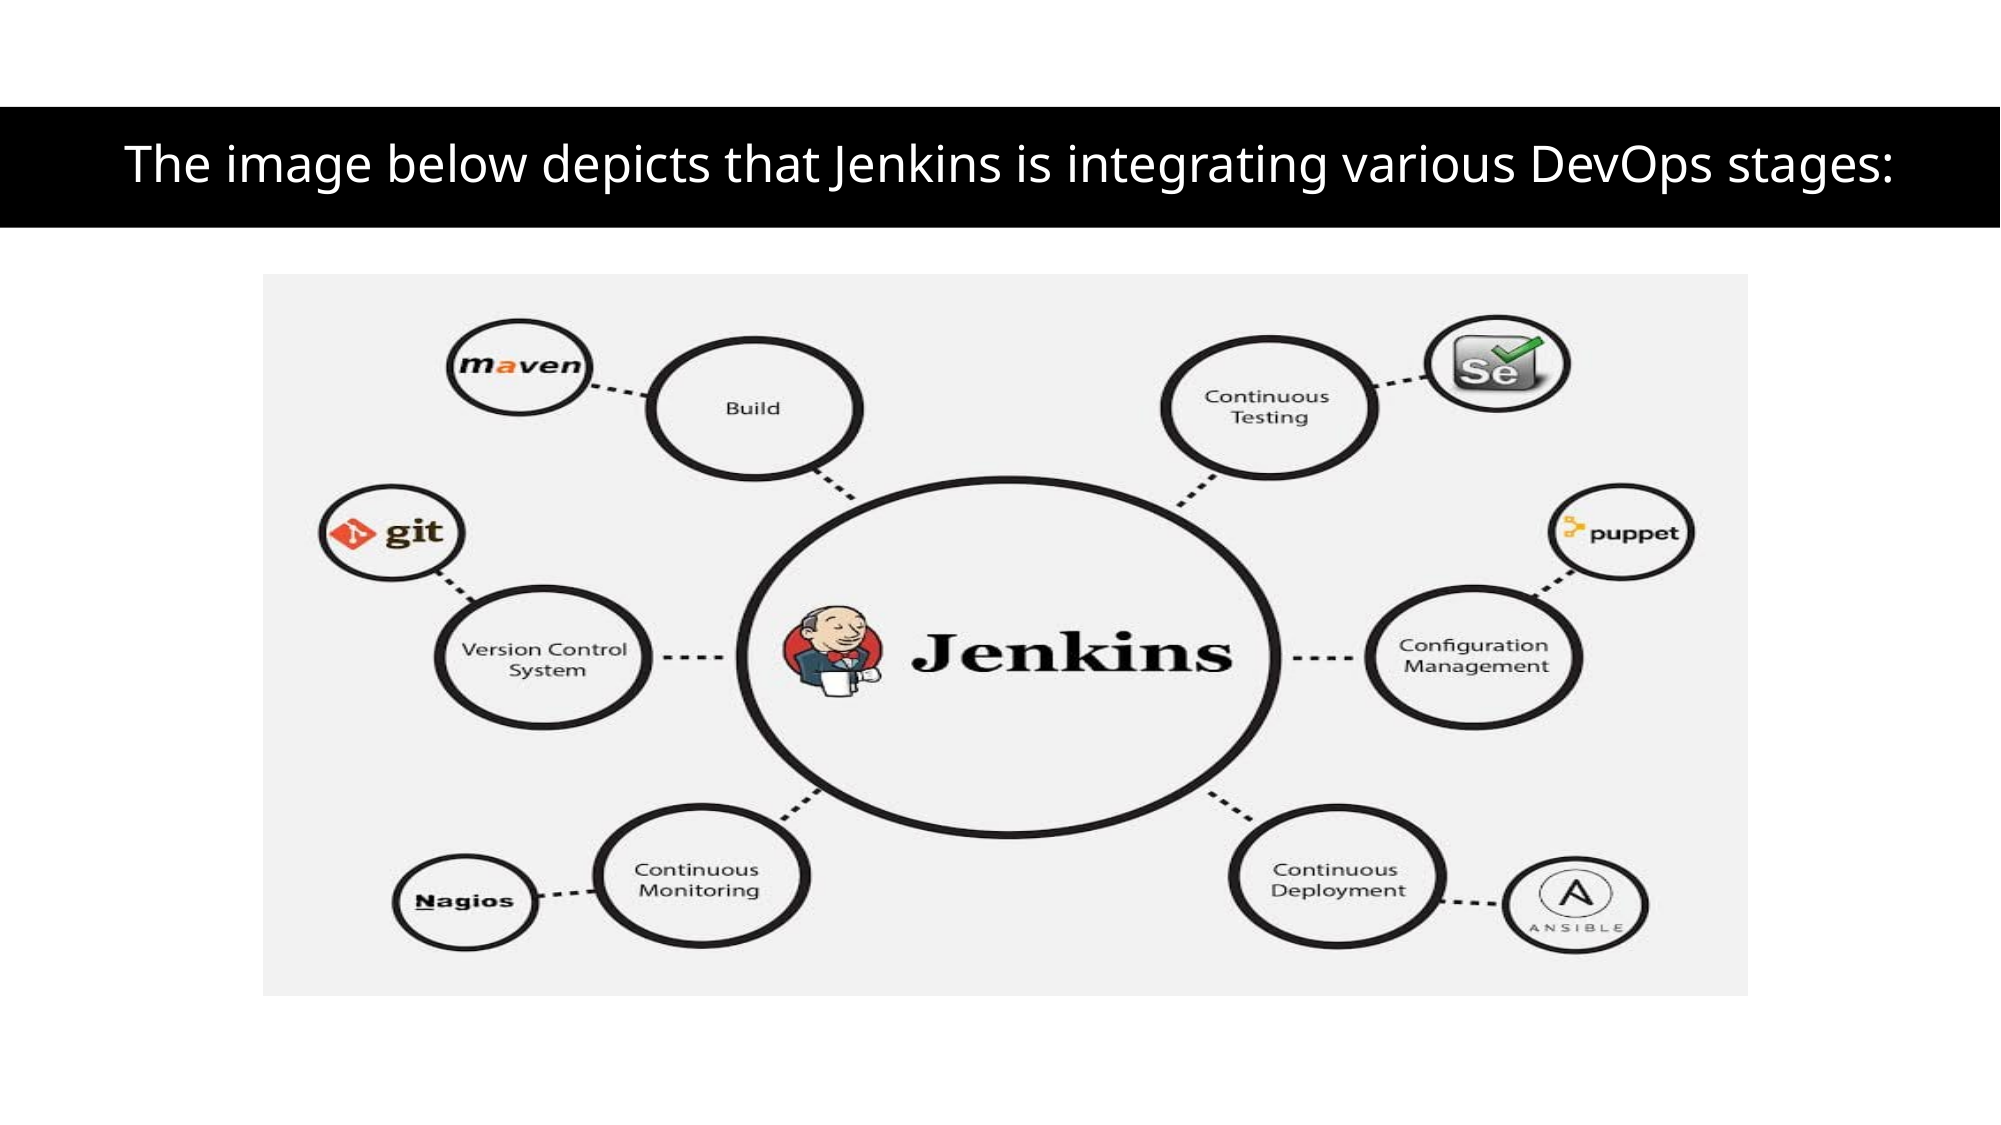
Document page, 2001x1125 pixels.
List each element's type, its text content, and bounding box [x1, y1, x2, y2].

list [263, 274, 1748, 996]
title The image below depicts that Jenkins is integrating various DevOps stages: [91, 105, 1931, 228]
text_box [0, 106, 2000, 229]
